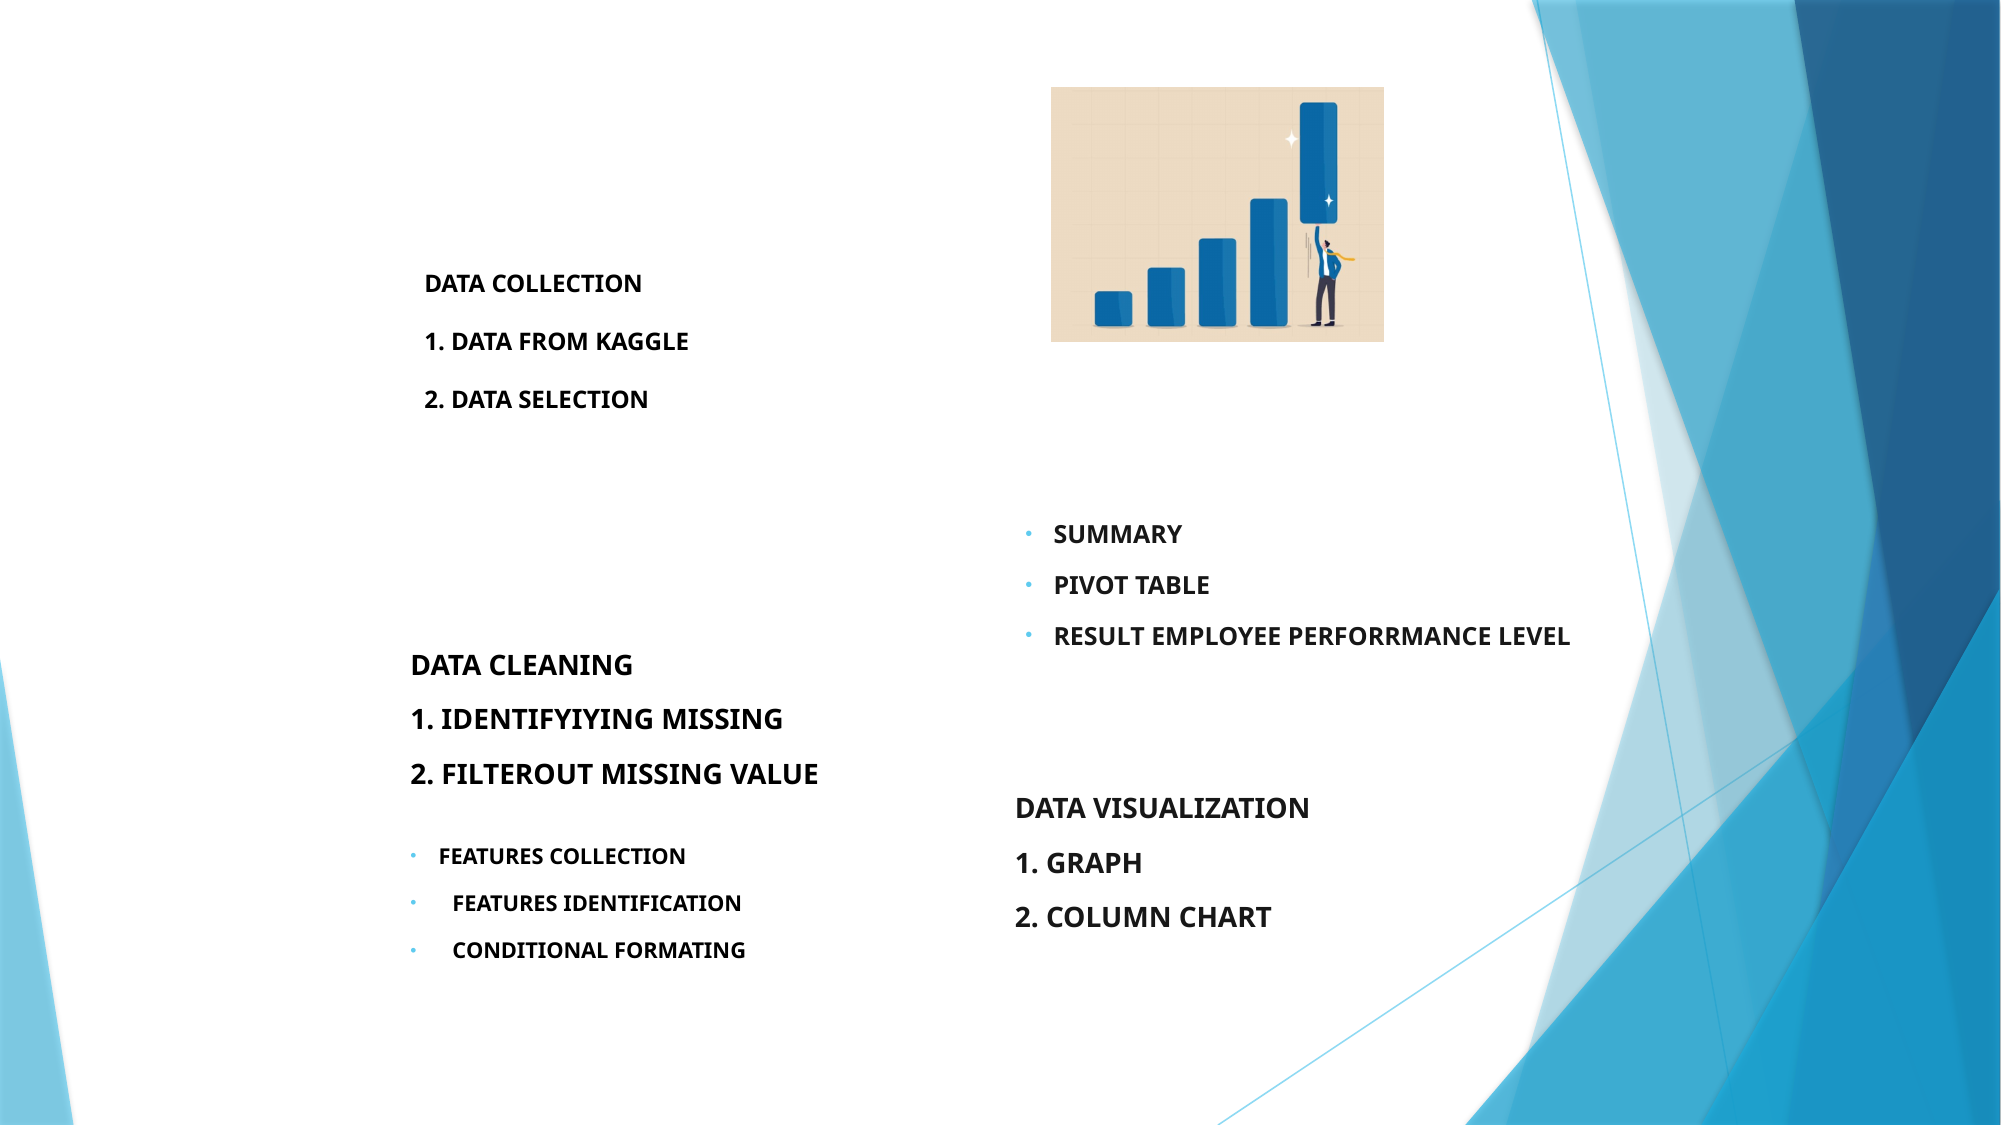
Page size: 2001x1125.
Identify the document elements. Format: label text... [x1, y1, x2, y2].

list DATA VISUALIZATION 1. GRAPH 2. COLUMN CHART [999, 783, 1581, 1023]
picture [1050, 86, 1384, 343]
list DATA CLEANING 1. IDENTIFYIYING MISSING 2. FILTEROUT MISSING VALUE [395, 640, 976, 880]
title DATA COLLECTION 1. DATA FROM KAGGLE 2. DATA SELECTION [409, 261, 758, 422]
list SUMMARY PIVOT TABLE RESULT EMPLOYEE PERFORRMANCE LEVEL [1010, 467, 1591, 658]
list FEATURES COLLECTION FEATURES IDENTIFICATION CONDITIONAL FORMATING [395, 780, 1533, 971]
